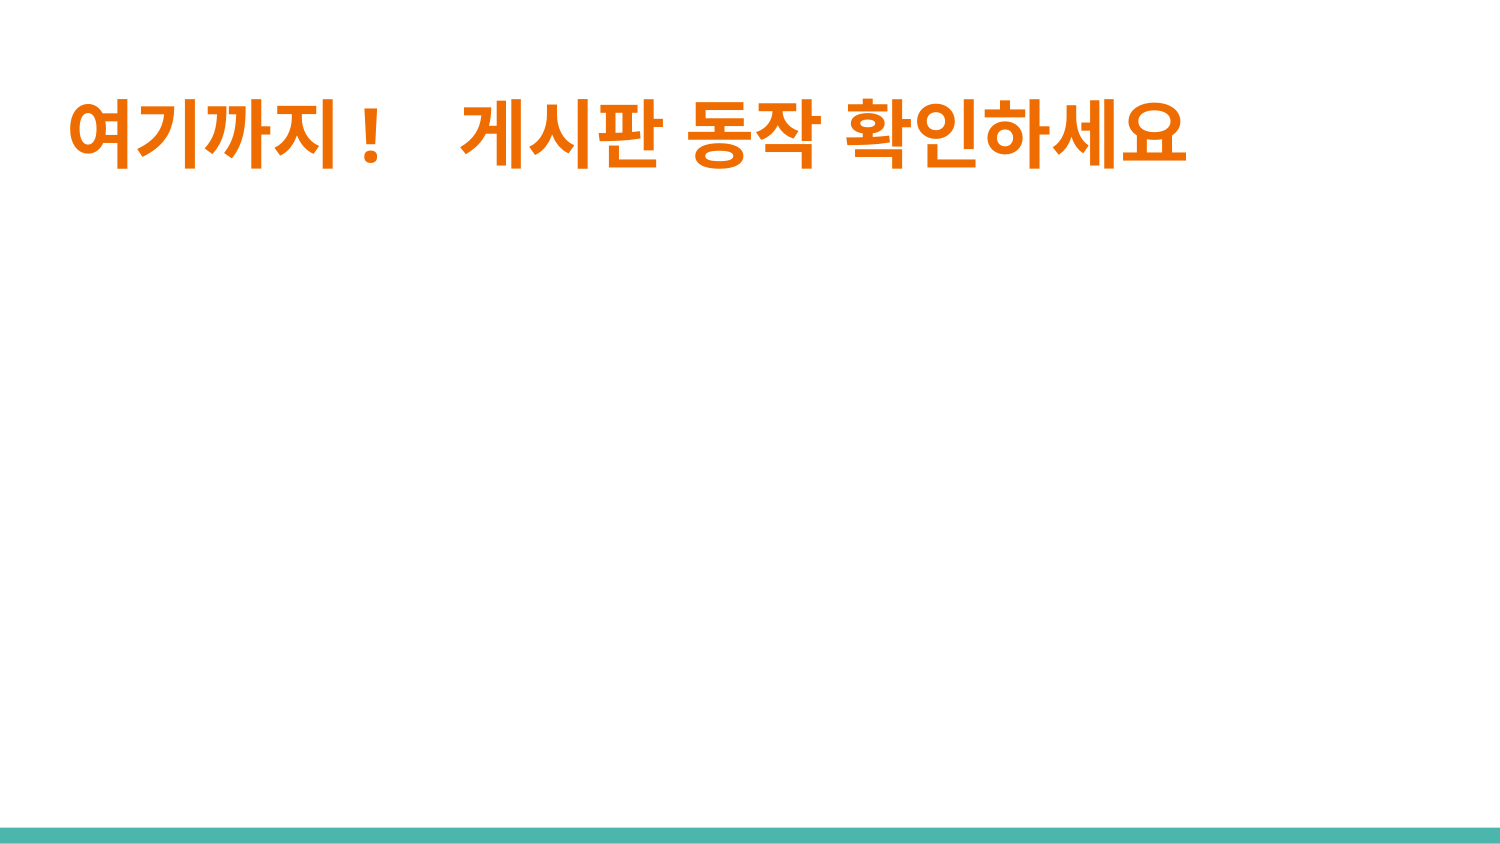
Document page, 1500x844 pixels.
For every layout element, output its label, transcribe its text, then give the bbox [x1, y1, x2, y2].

title 여기까지! 게시판 동작 확인하세요 [51, 72, 1449, 189]
